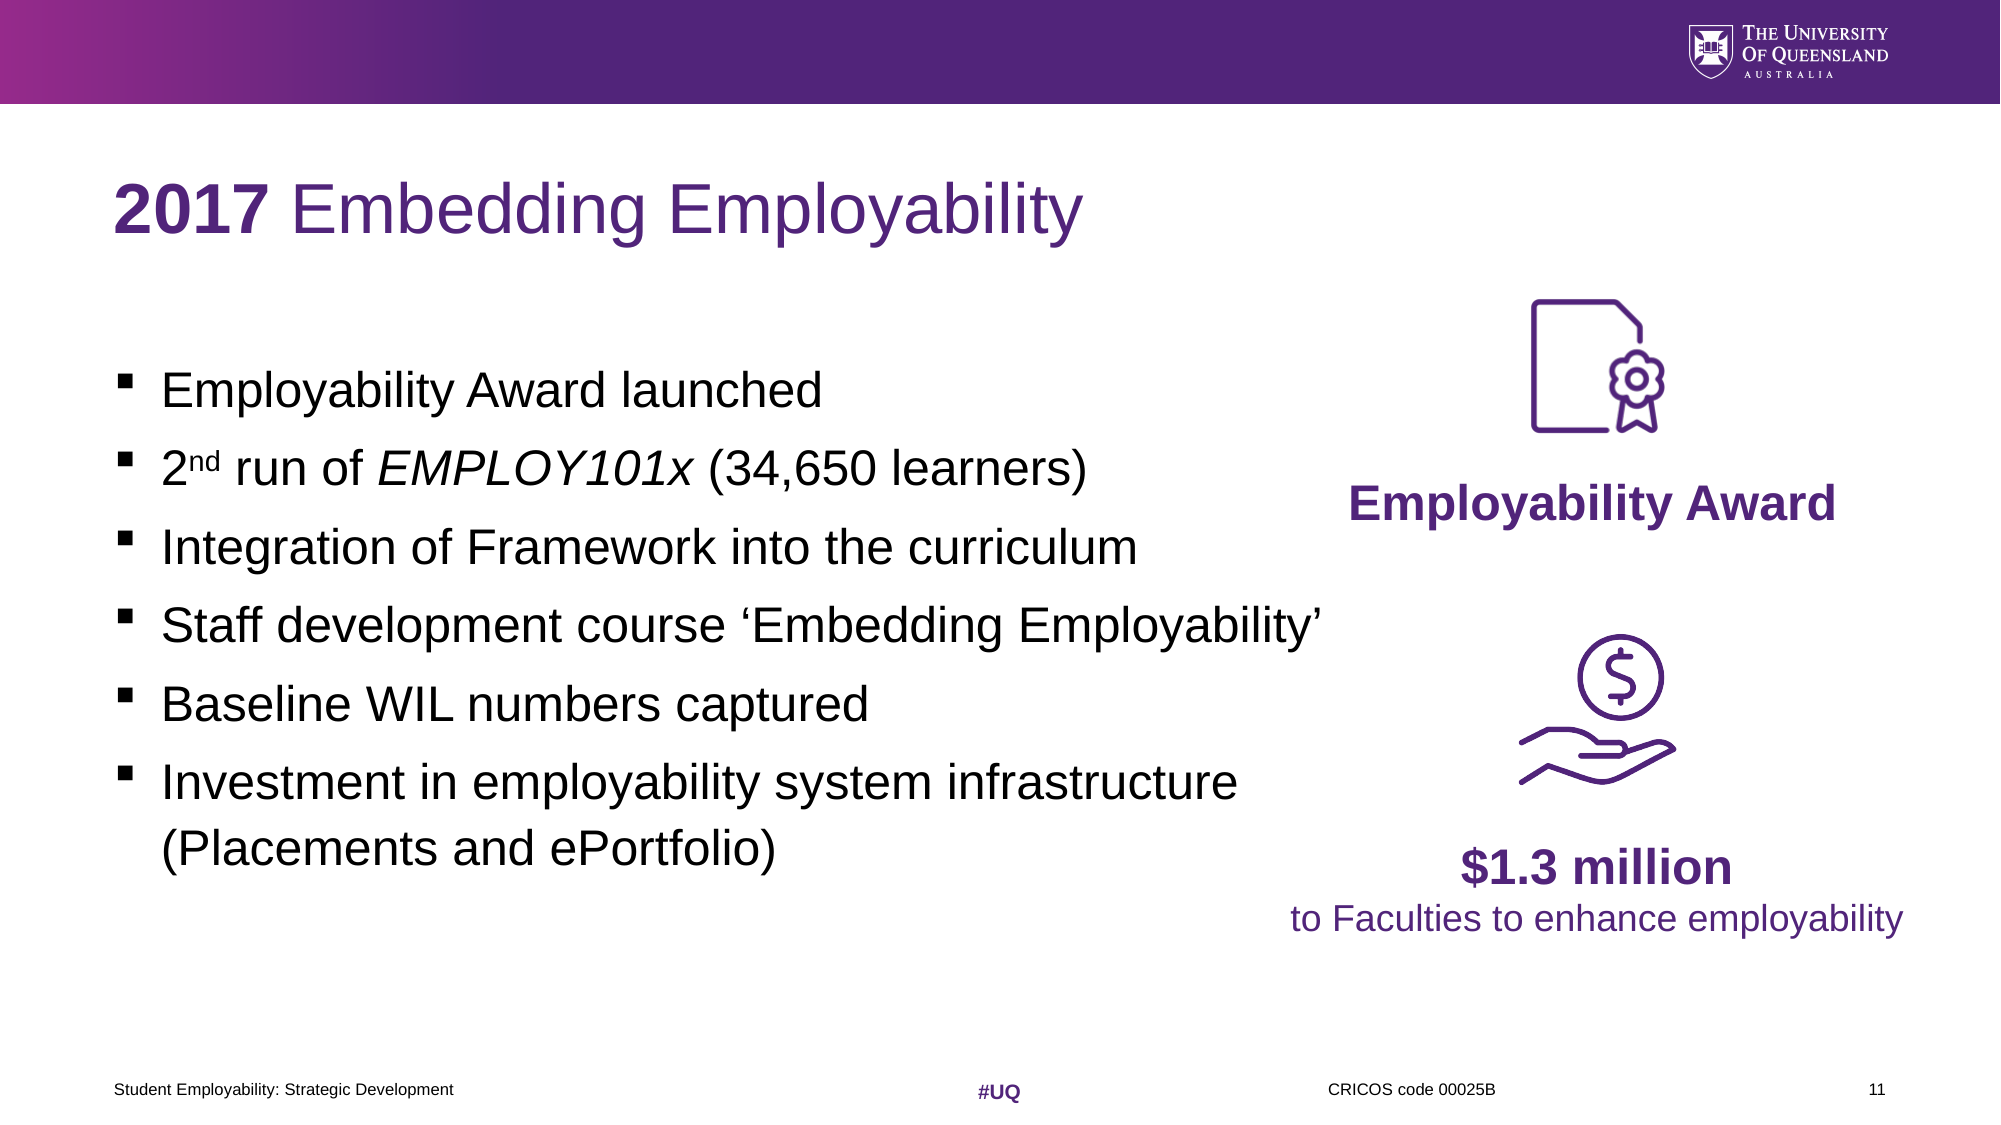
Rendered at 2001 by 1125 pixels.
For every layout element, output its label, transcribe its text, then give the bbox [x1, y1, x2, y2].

picture [1689, 25, 1888, 79]
picture [1514, 626, 1681, 793]
title 2017 Embedding Employability [114, 172, 1886, 250]
text_box $1.3 million to Faculties to enhance employability [1281, 834, 1913, 984]
list Employability Award launched 2nd run of EMPLOY101x (34,650 learners) Integration of Framework into the curriculum Staff development course ‘Embedding Employability’ Baseline WIL numbers captured Investment in employability system infrastructure (Placements and ePortfolio) [114, 278, 1402, 1035]
footer Student Employability: Strategic Development [114, 1069, 666, 1109]
list #UQ [721, 1070, 1278, 1110]
slide_number 11 [1838, 1069, 1886, 1109]
text_box Employability Award [1277, 470, 1909, 542]
picture [1524, 292, 1670, 438]
